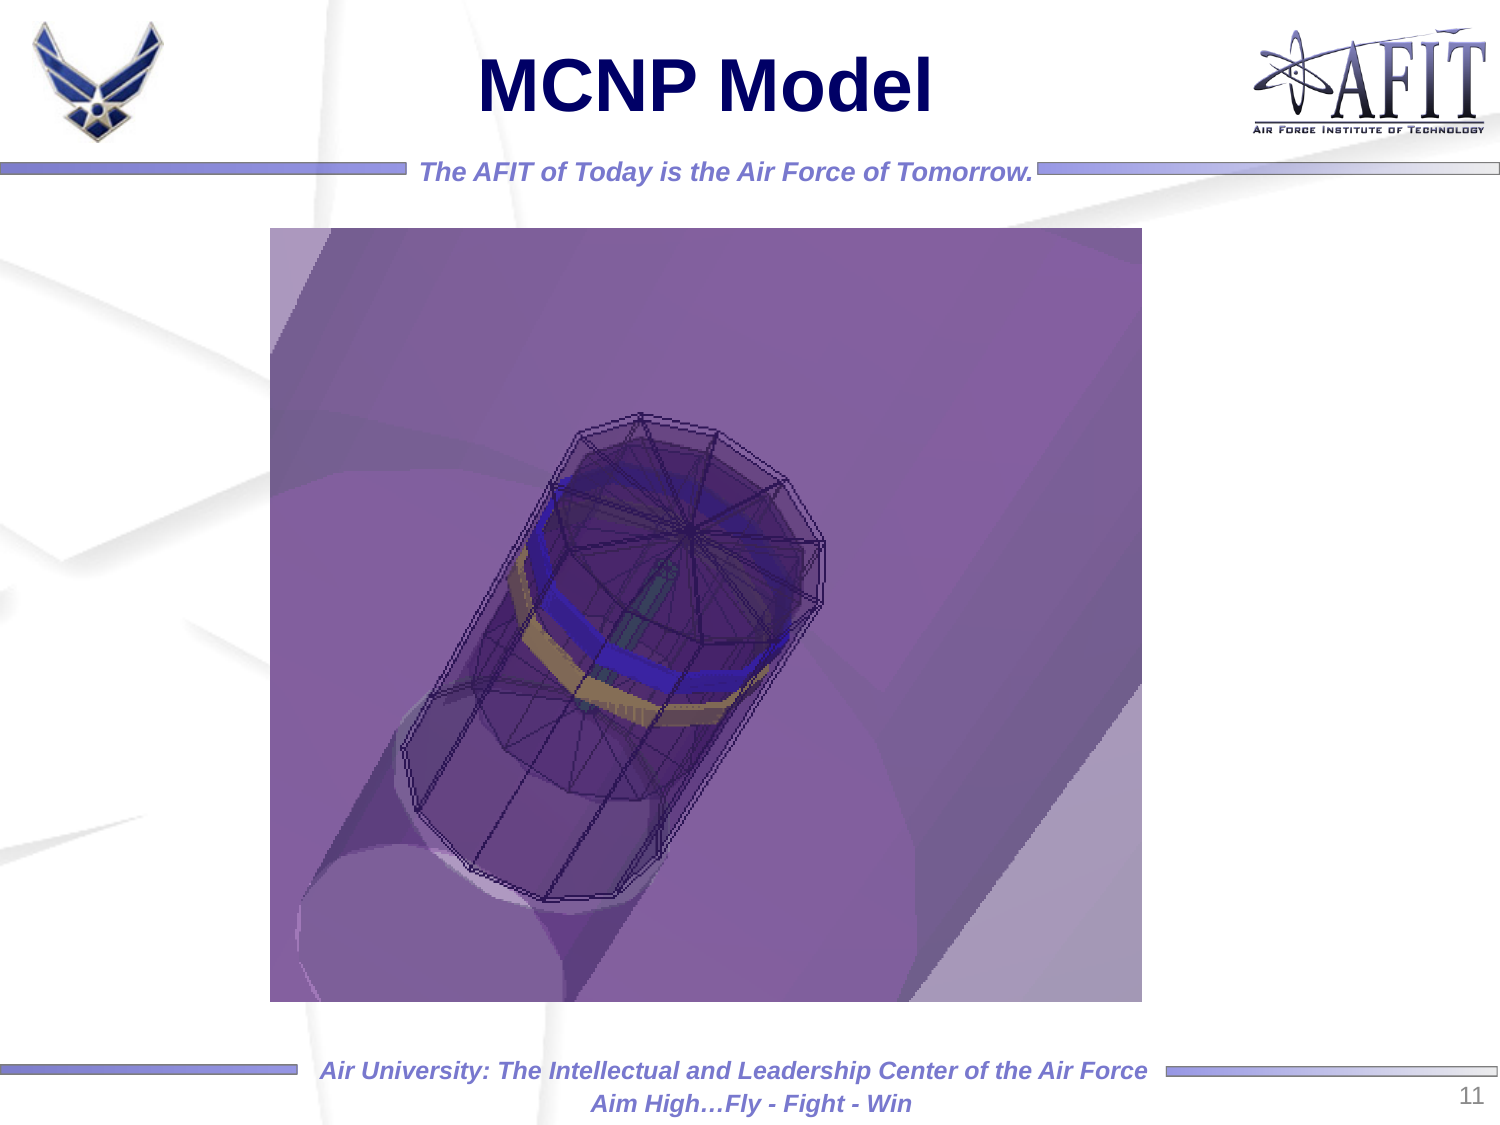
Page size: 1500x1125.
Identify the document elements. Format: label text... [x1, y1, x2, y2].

picture [32, 21, 162, 143]
title MCNP Model [162, 0, 1251, 163]
slide_number 11 [1149, 1065, 1500, 1125]
picture [270, 227, 1143, 1002]
